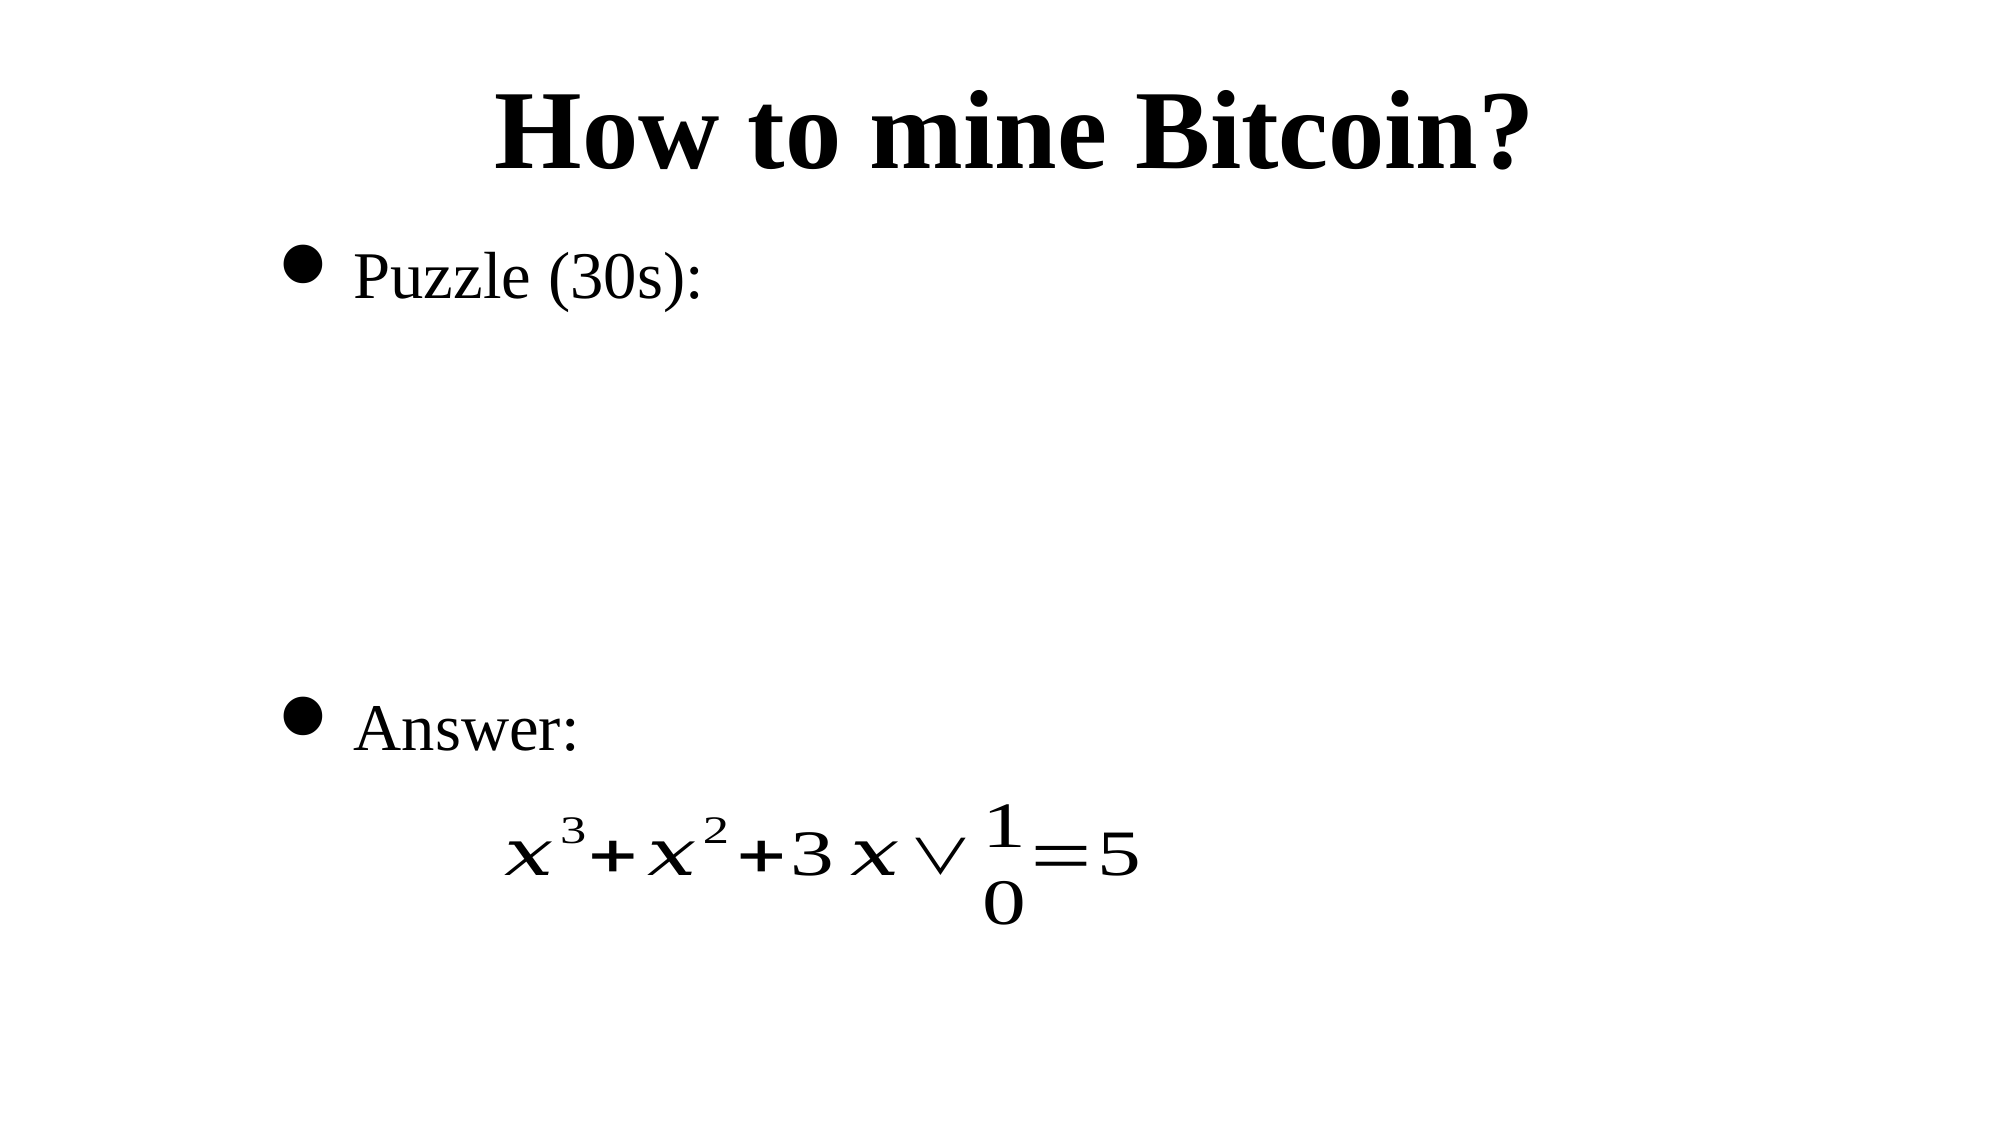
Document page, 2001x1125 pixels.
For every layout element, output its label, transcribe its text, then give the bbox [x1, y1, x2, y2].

text_box Answer: [188, 676, 1757, 902]
text_box How to mine Bitcoin? [480, 48, 1978, 199]
